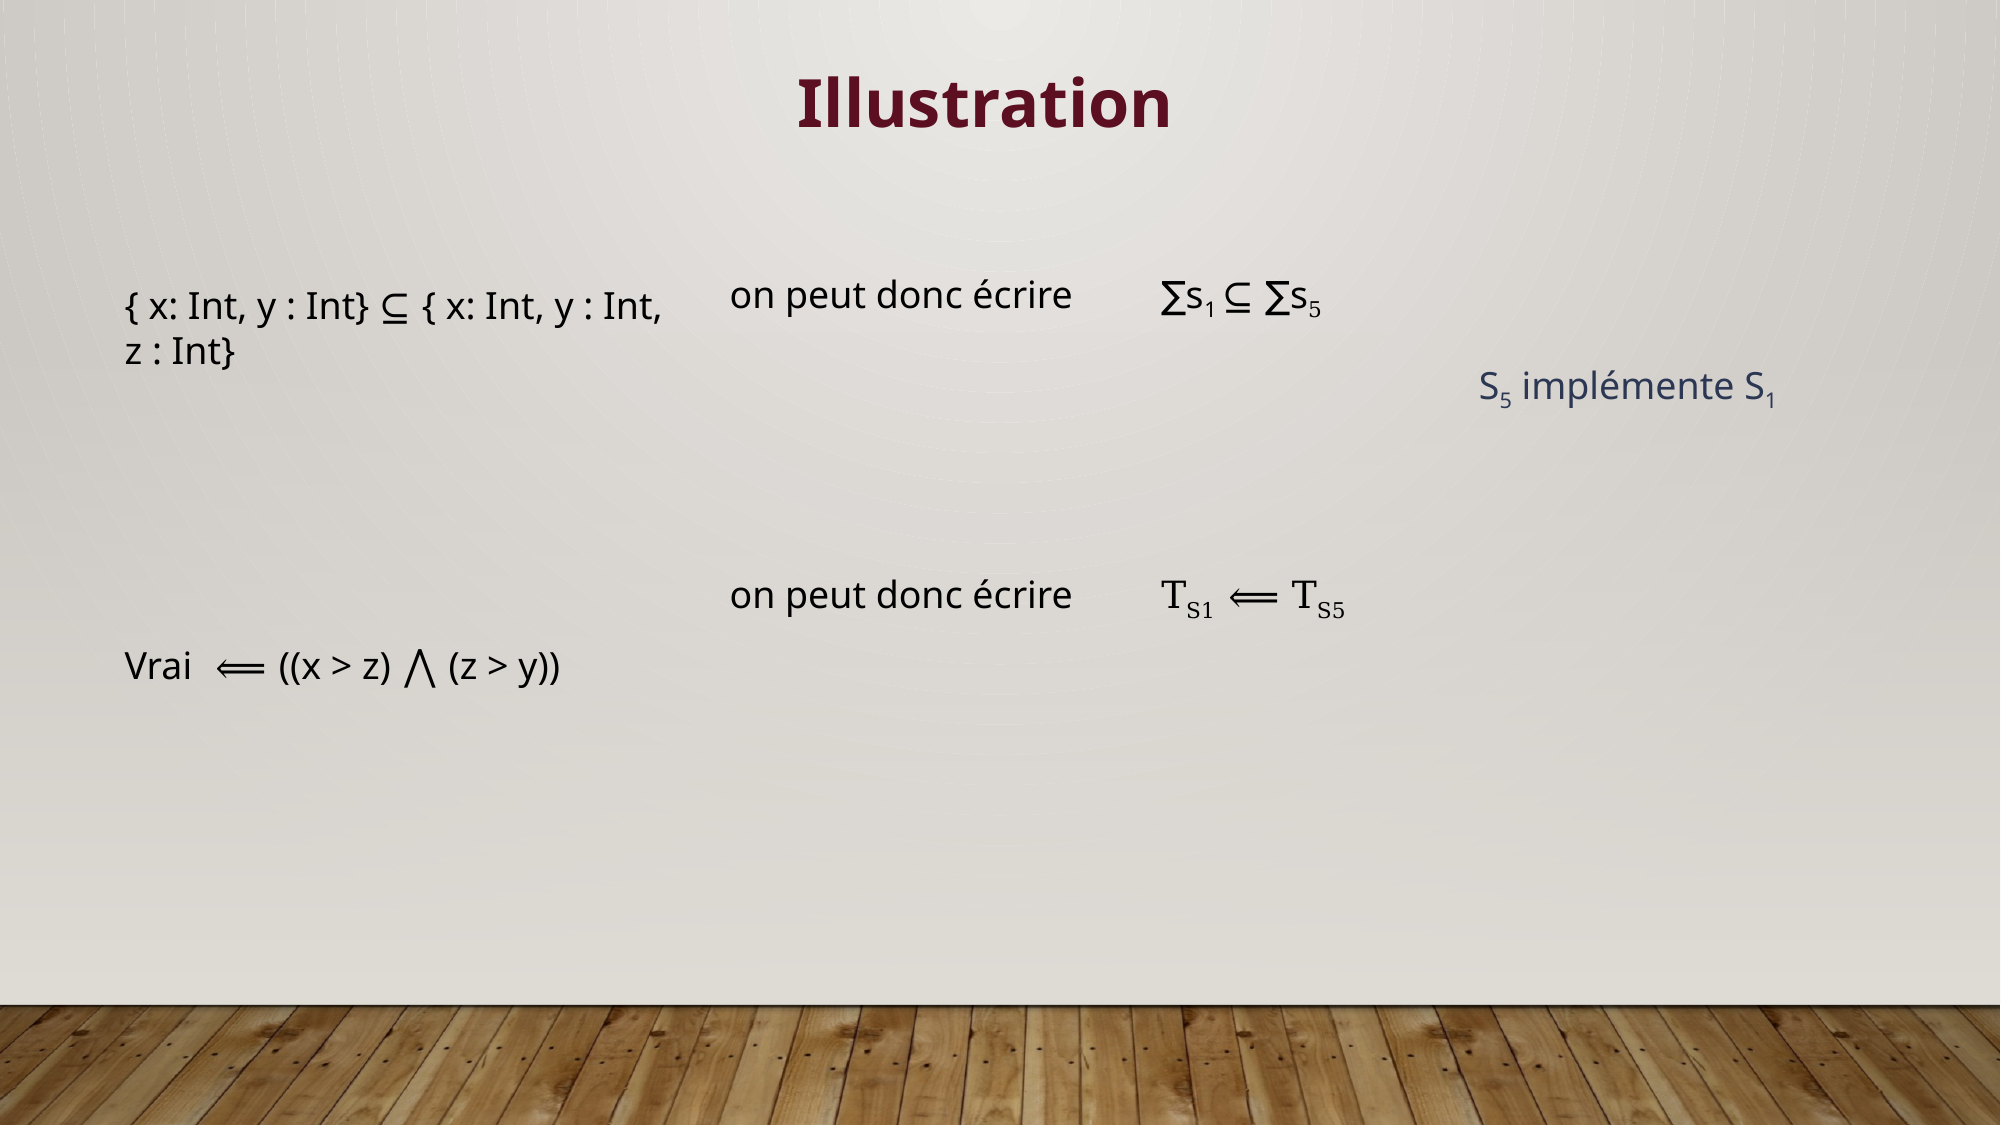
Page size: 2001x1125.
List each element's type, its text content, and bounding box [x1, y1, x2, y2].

text_box { x: Int, y : Int} ⊆ { x: Int, y : Int, z : Int} Vrai ⟸ ((x > z) ⋀ (z > y)) [109, 274, 700, 695]
picture [0, 1005, 2000, 1125]
text_box Illustration [783, 53, 1333, 148]
text_box S5 implémente S1 [1464, 354, 1793, 421]
text_box on peut donc écrire ∑s1 ⊆ ∑s5 on peut donc écrire TS1 ⟸ TS5 [714, 263, 1361, 630]
